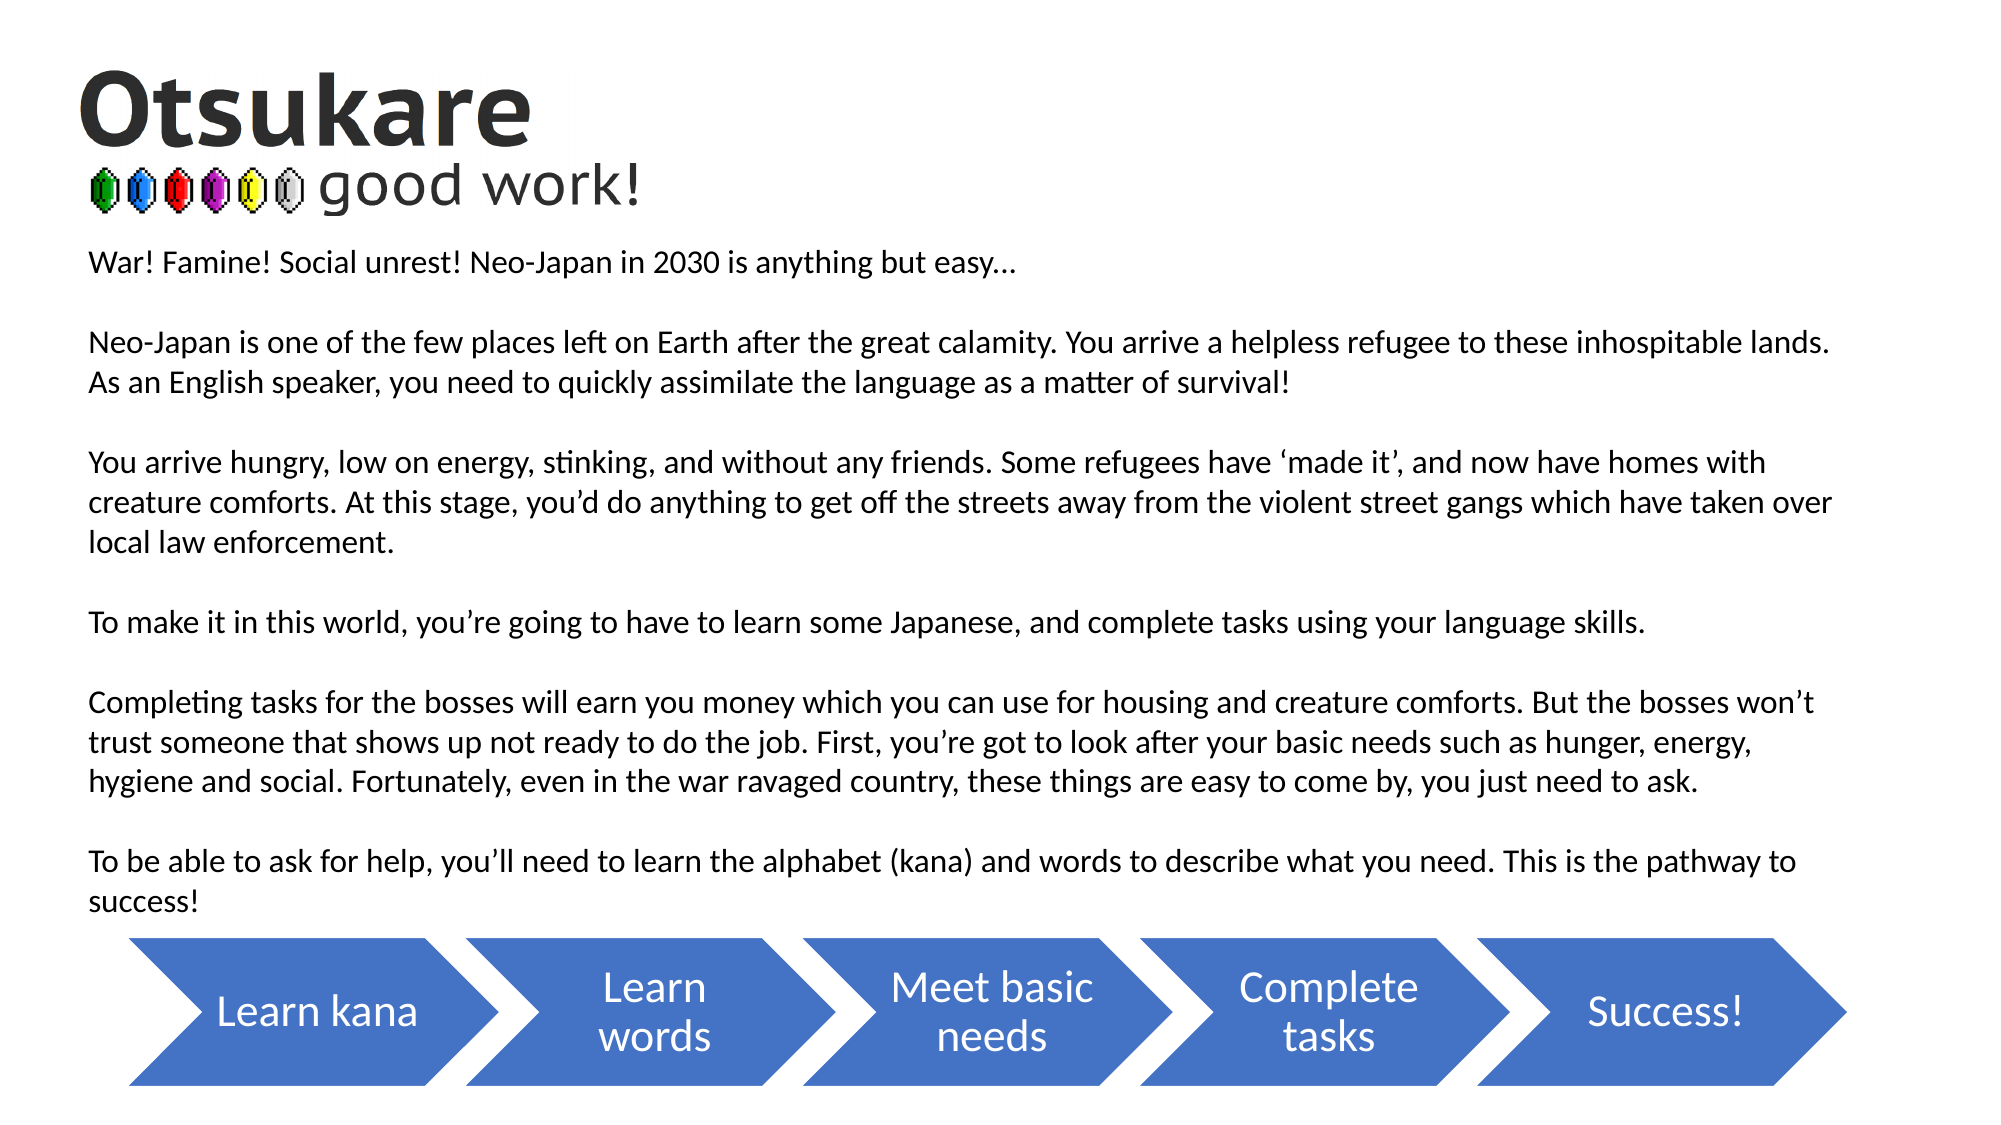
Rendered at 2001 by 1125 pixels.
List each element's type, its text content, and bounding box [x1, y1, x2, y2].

picture [73, 68, 650, 216]
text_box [125, 869, 1850, 1125]
text_box War! Famine! Social unrest! Neo-Japan in 2030 is anything but easy... Neo-Japan is one of the few places left on Earth after the great calamity. You arrive a helpless refugee to these inhospitable lands. As an English speaker, you need to quickly assimilate the language as a matter of survival! You arrive hungry, low on energy, stinking, and without any friends. Some refugees have ‘made it’, and now have homes with creature comforts. At this stage, you’d do anything to get off the streets away from the violent street gangs which have taken over local law enforcement. To make it in this world, you’re going to have to learn some Japanese, and complete tasks using your language skills. Completing tasks for the bosses will earn you money which you can use for housing and creature comforts. But the bosses won’t trust someone that shows up not ready to do the job. First, you’re got to look after your basic needs such as hunger, energy, hygiene and social. Fortunately, even in the war ravaged country, these things are easy to come by, you just need to ask. To be able to ask for help, you’ll need to learn the alphabet (kana) and words to describe what you need. This is the pathway to success! [73, 233, 1881, 927]
